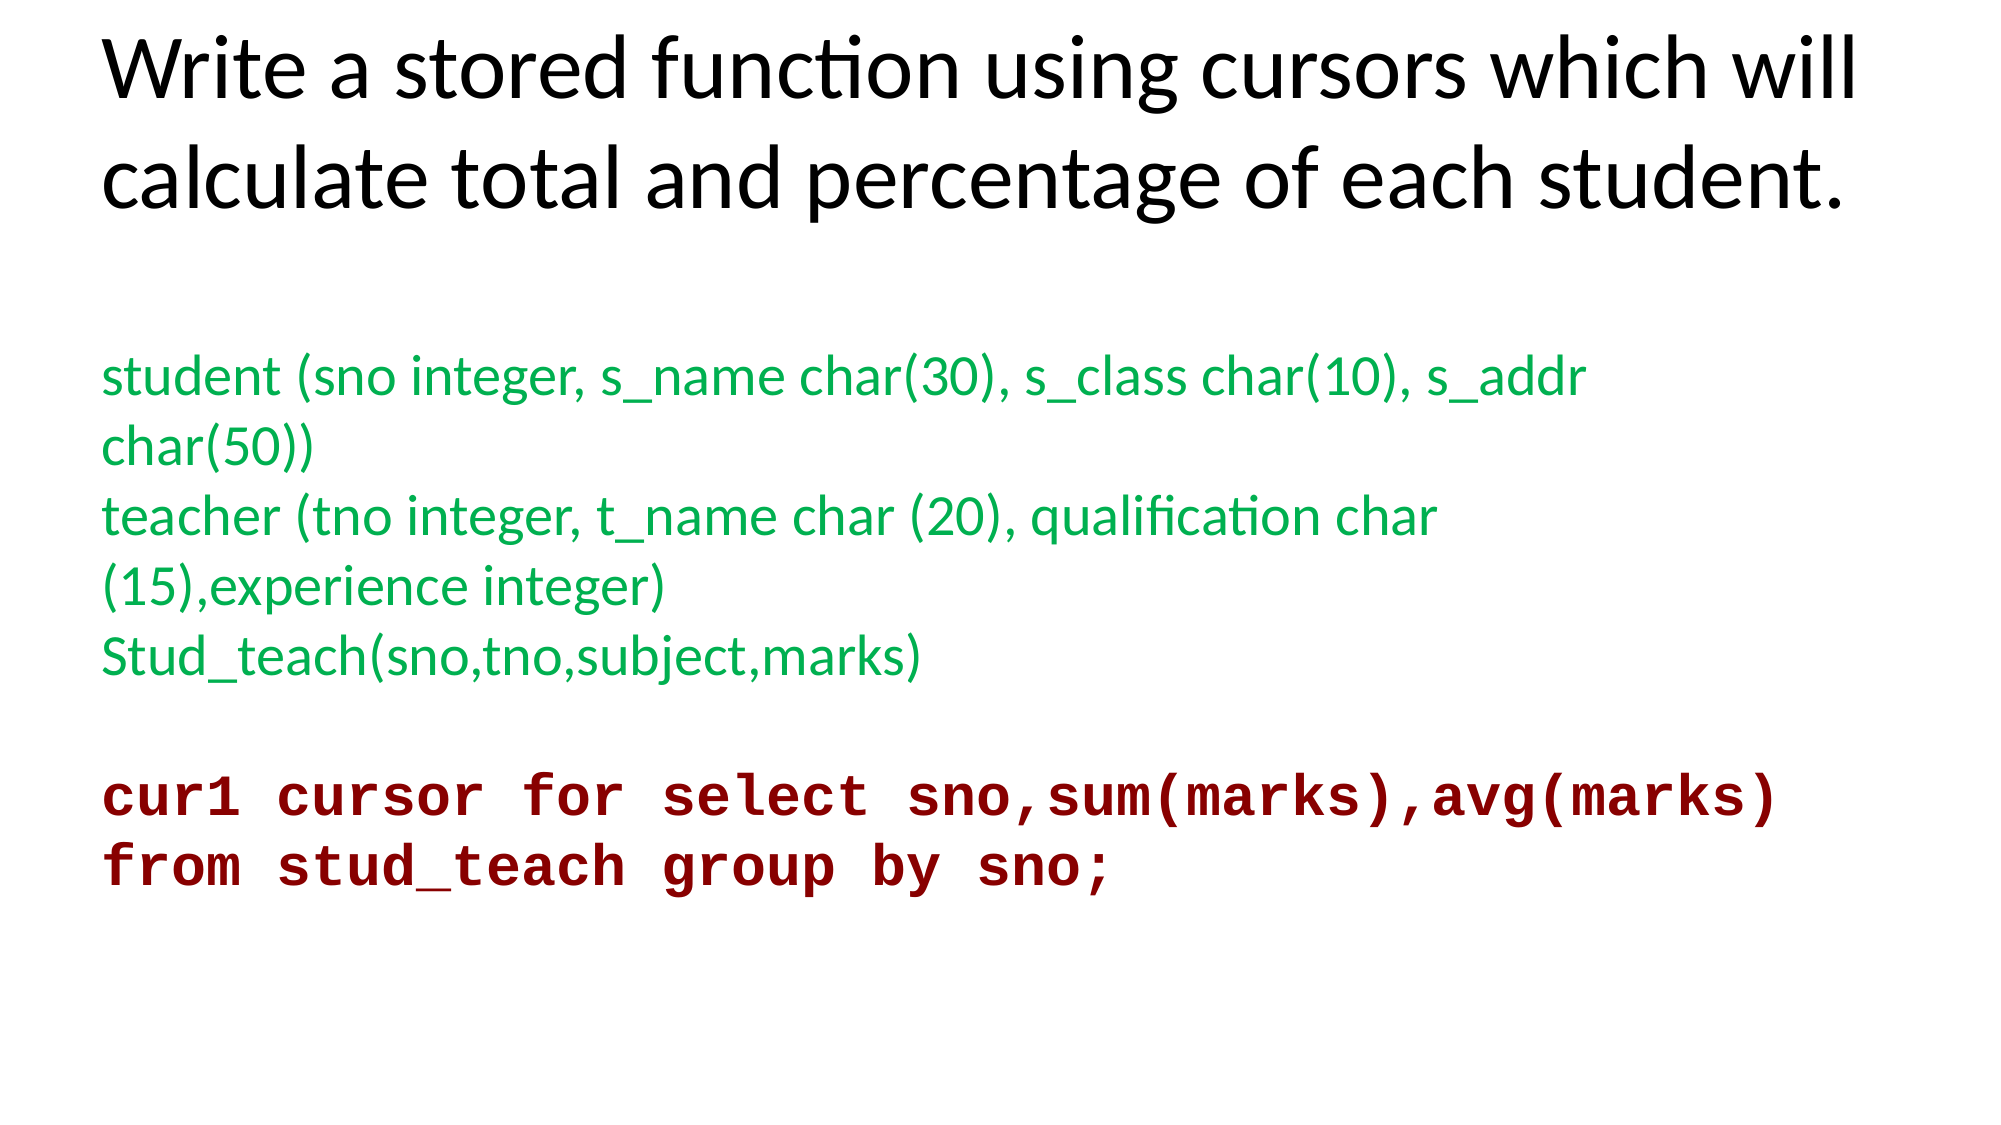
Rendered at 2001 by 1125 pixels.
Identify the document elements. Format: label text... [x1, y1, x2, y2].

text_box Write a stored function using cursors which will calculate total and percentage of each student. student (sno integer, s_name char(30), s_class char(10), s_addr char(50)) teacher (tno integer, t_name char (20), qualification char (15),experience integer) Stud_teach(sno,tno,subject,marks) cur1 cursor for select sno,sum(marks),avg(marks) from stud_teach group by sno; [86, 0, 1886, 1125]
